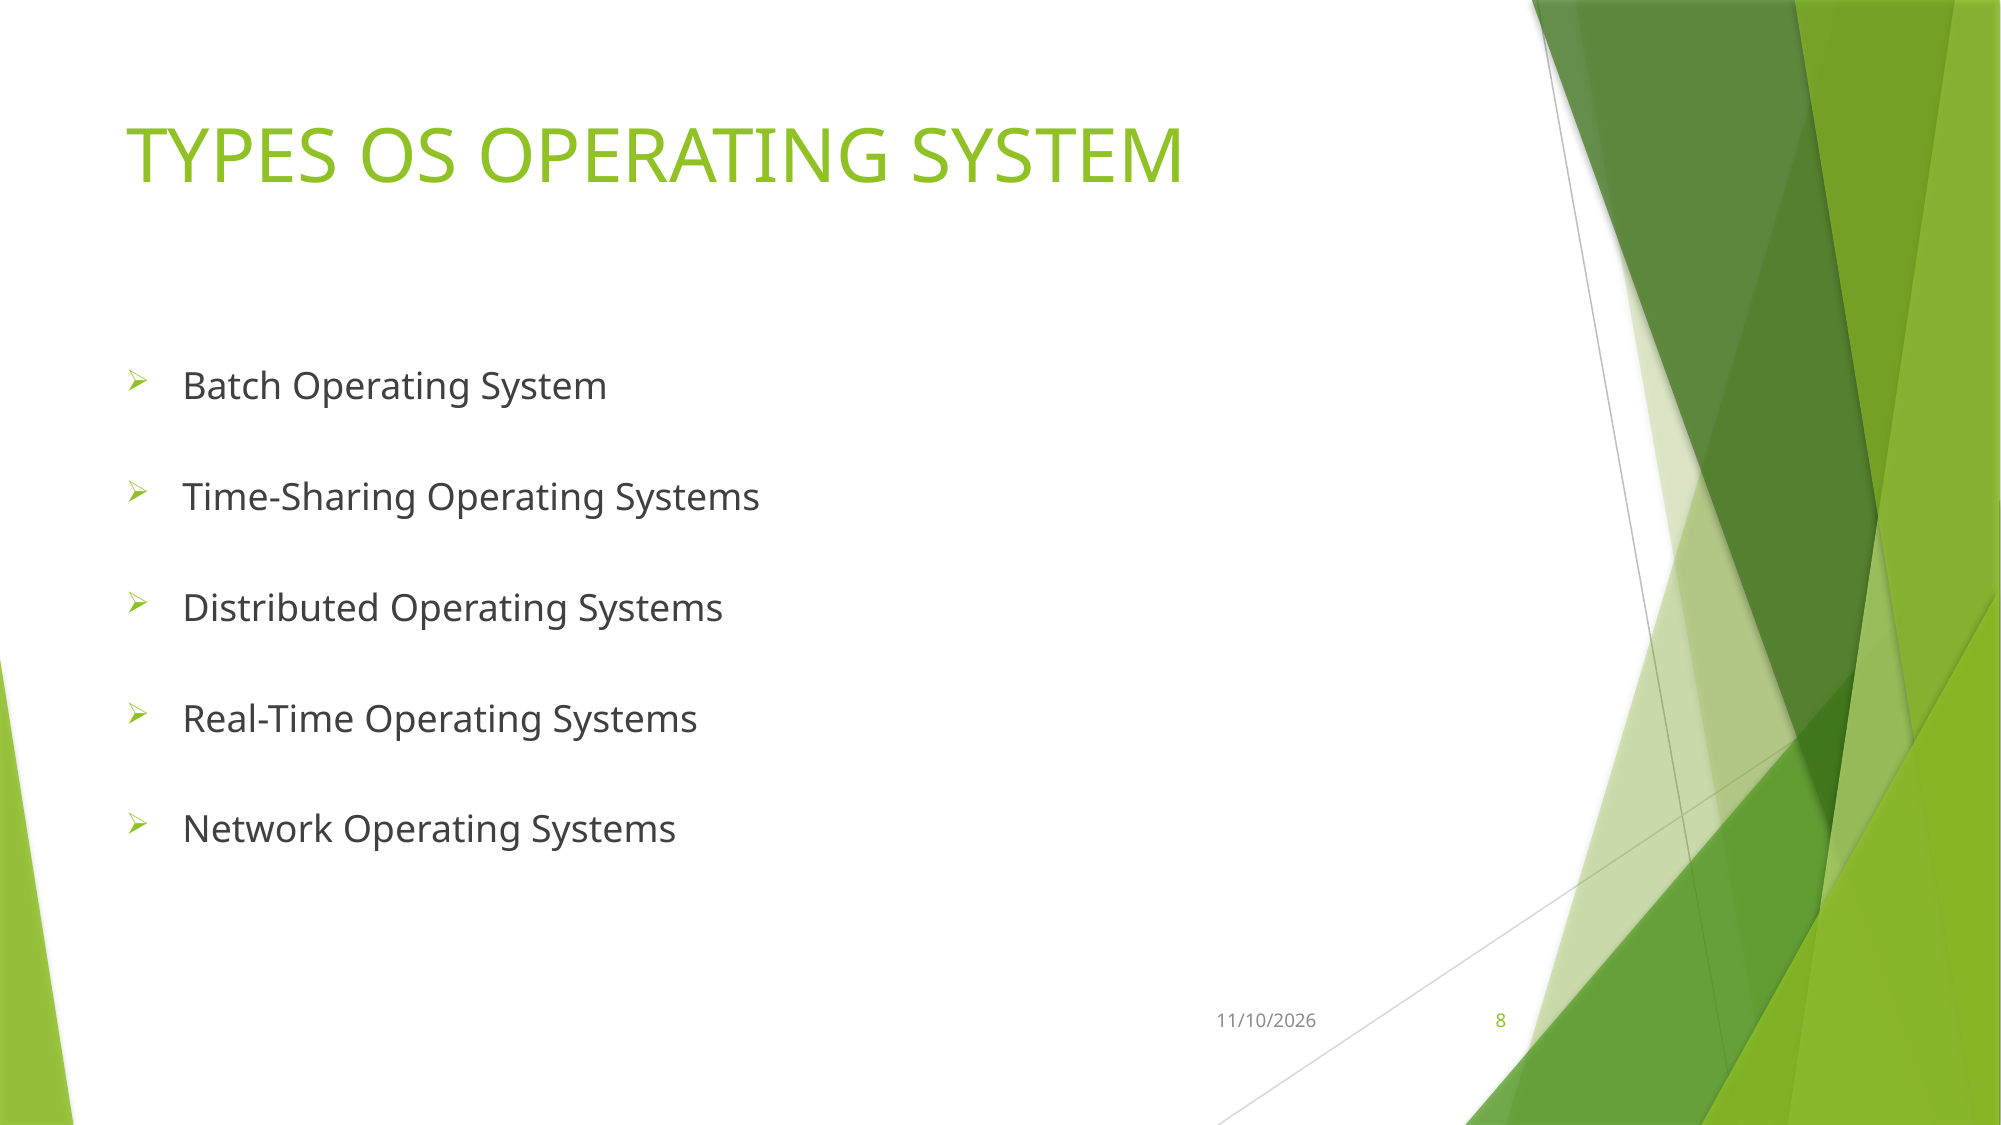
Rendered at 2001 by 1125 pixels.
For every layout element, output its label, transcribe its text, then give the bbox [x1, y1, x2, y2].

list Batch Operating System Time-Sharing Operating Systems Distributed Operating Systems Real-Time Operating Systems Network Operating Systems [111, 354, 1522, 992]
slide_number 27-Jan-18 [1181, 991, 1332, 1051]
title TYPES OS OPERATING SYSTEM [111, 99, 1522, 317]
slide_number 8 [1409, 991, 1522, 1051]
